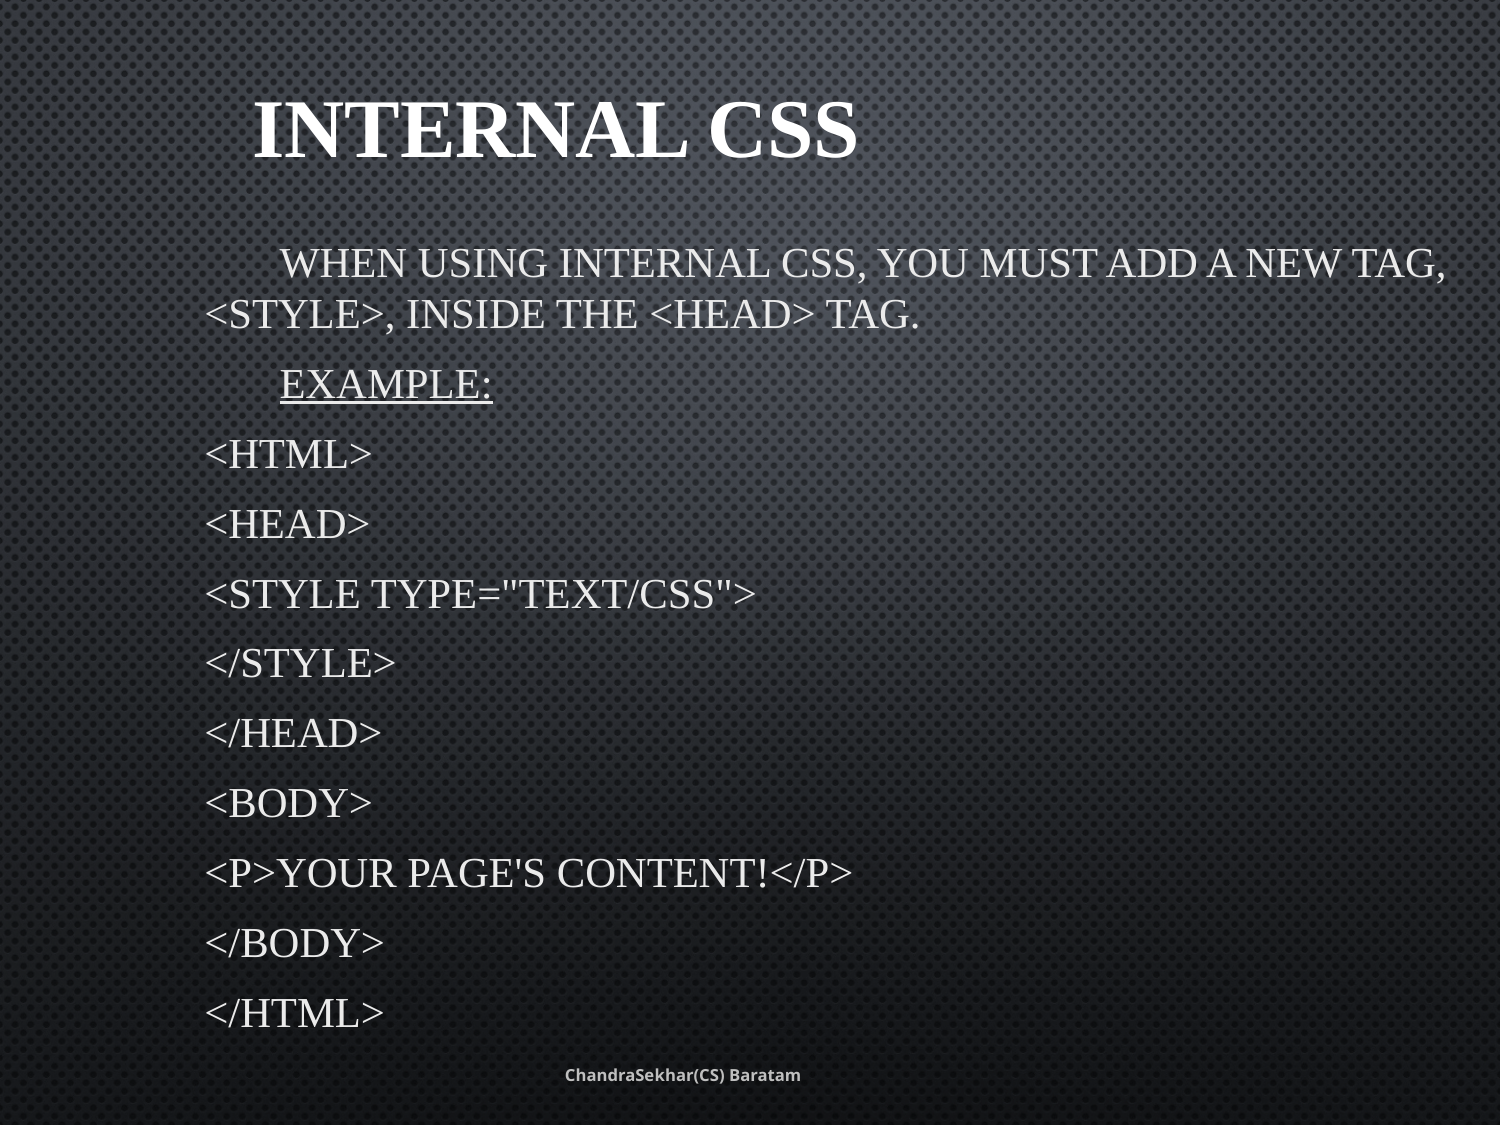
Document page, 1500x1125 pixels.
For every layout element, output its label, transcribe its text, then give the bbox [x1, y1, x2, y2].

title Internal CSS [237, 16, 1409, 232]
footer ChandraSekhar(CS) Baratam [549, 1038, 1025, 1113]
subtitle When using internal CSS, you must add a new tag, <style>, inside the <head> tag. Example: <html> <head> <style type="text/css"> </style> </head> <body> <p>Your page's content!</p> </body> </html> [204, 232, 1500, 1038]
